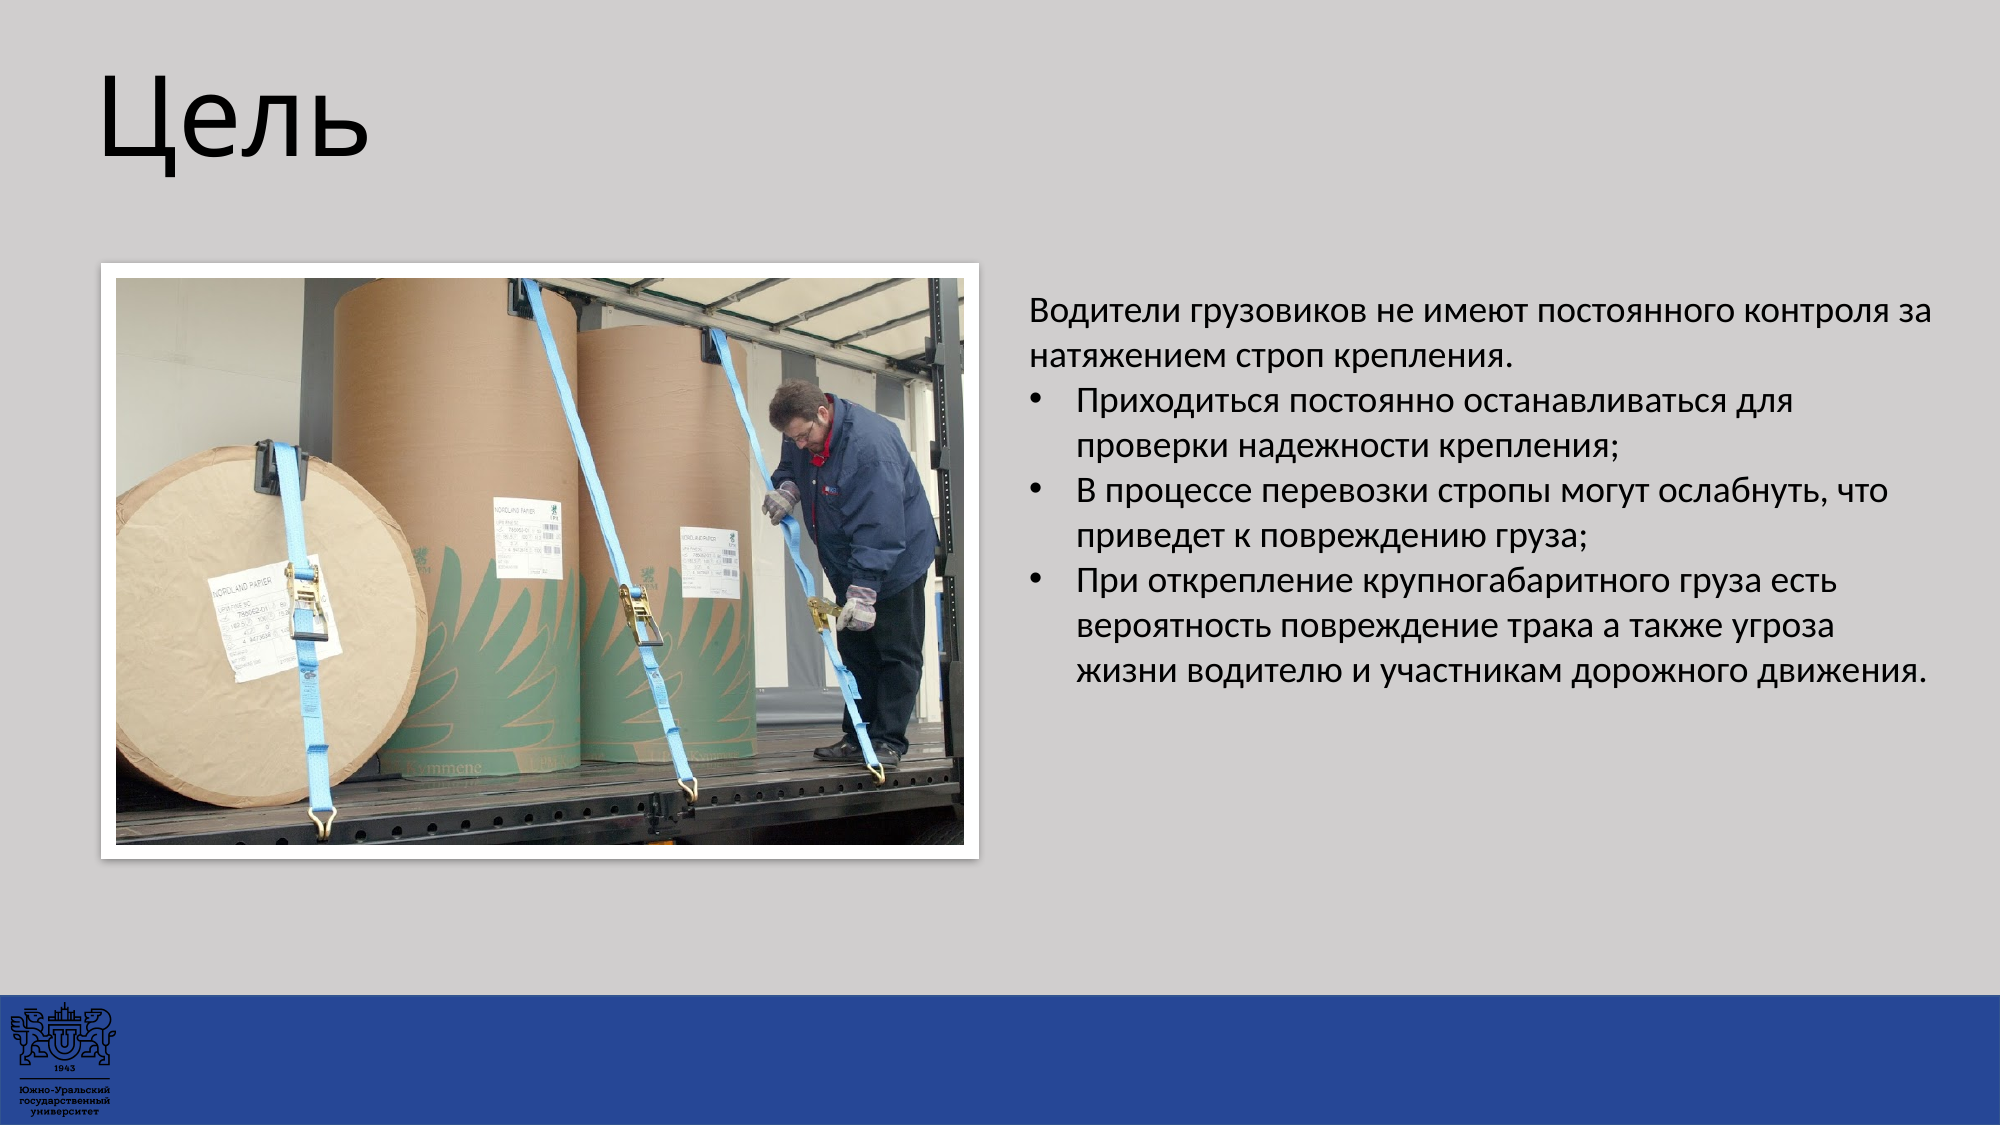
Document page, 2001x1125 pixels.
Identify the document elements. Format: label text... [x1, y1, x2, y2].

picture [115, 277, 964, 845]
text_box [0, 995, 2000, 1125]
title Цель [79, 50, 1921, 189]
picture [10, 1002, 116, 1119]
text_box Водители грузовиков не имеют постоянного контроля за натяжением строп крепления. Приходиться постоянно останавливаться для проверки надежности крепления; В процессе перевозки стропы могут ослабнуть, что приведет к повреждению груза; При открепление крупногабаритного груза есть вероятность повреждение трака а также угроза жизни водителю и участникам дорожного движения. [1014, 277, 1954, 743]
